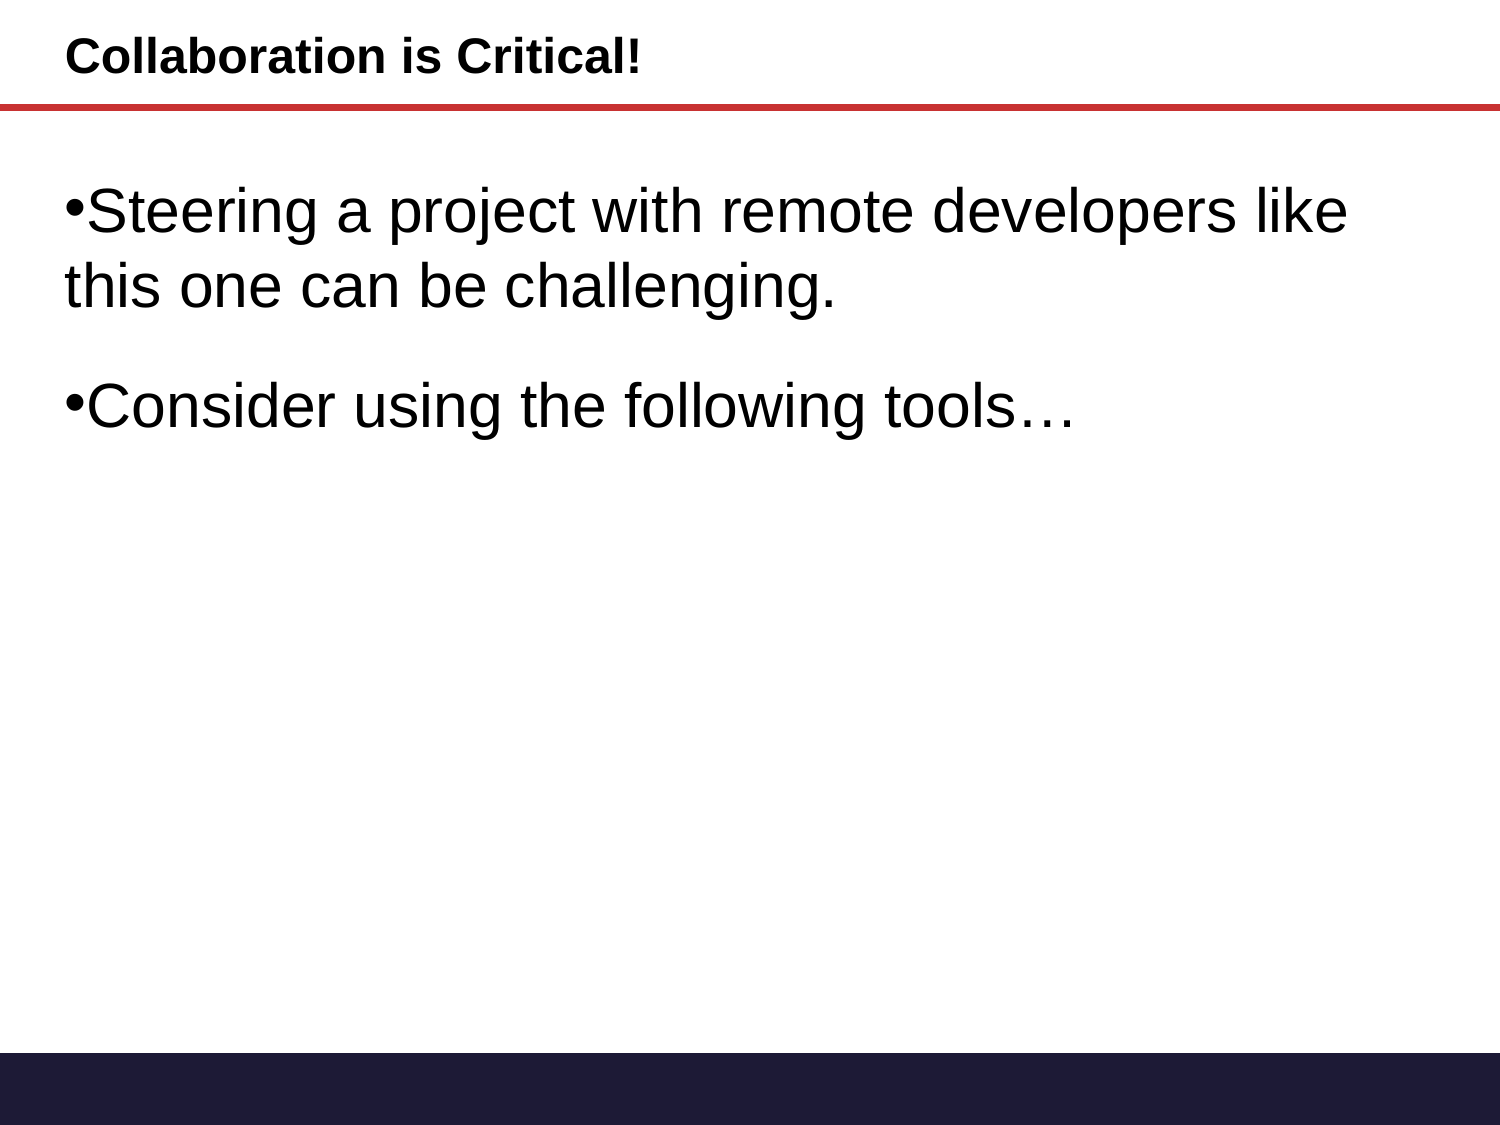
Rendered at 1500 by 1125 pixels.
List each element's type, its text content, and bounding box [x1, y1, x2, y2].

text_box Steering a project with remote developers like this one can be challenging. Consider using the following tools… [49, 162, 1425, 478]
text_box Collaboration is Critical! [50, 16, 1163, 91]
